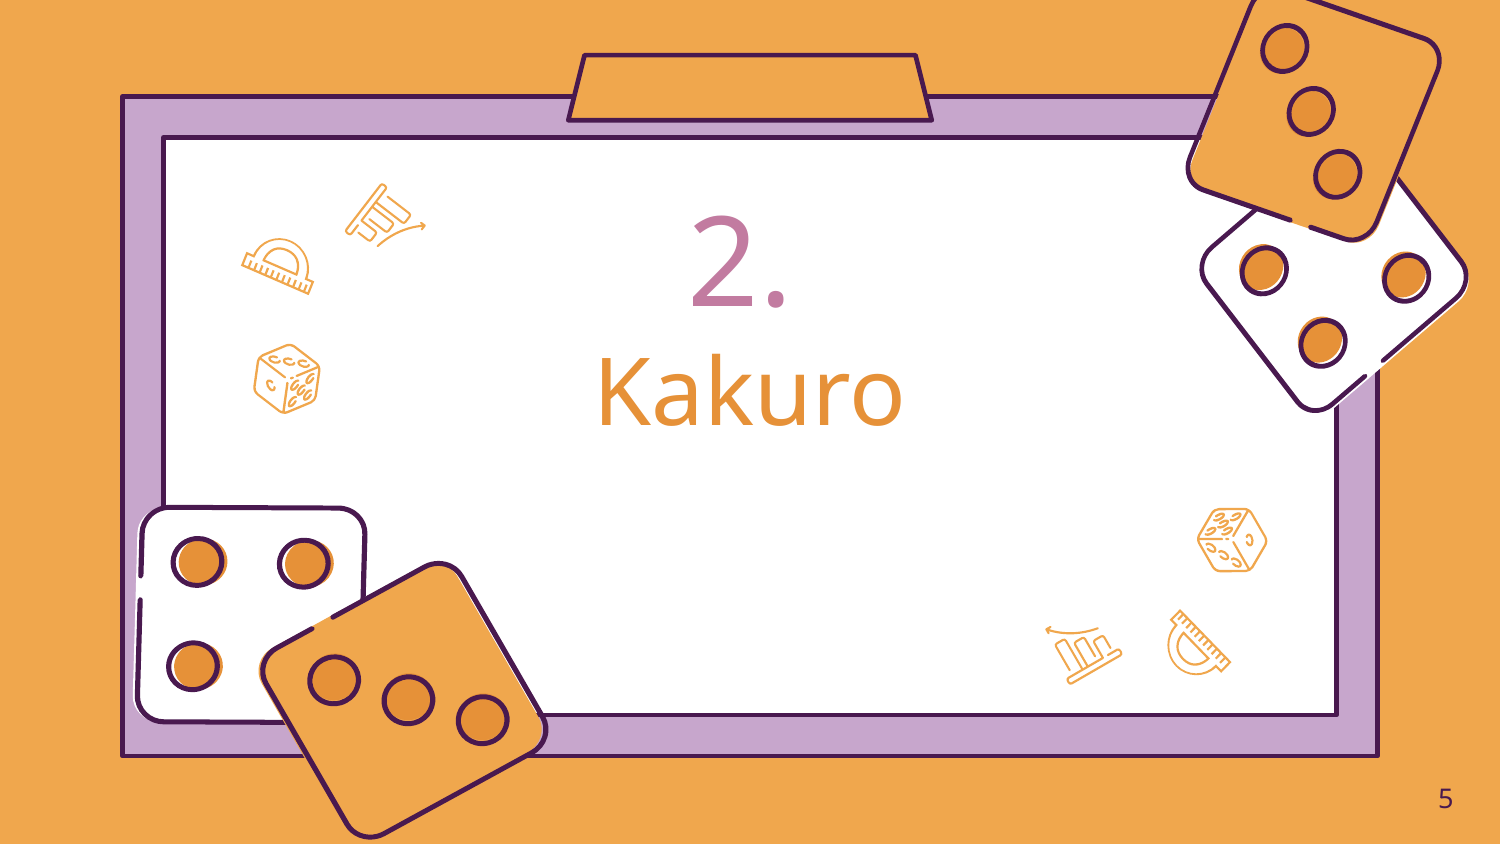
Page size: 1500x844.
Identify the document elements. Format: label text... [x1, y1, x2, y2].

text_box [81, 457, 568, 844]
slide_number ‹#› [1378, 766, 1469, 832]
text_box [217, 207, 456, 402]
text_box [1038, 492, 1277, 687]
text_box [1111, 0, 1500, 399]
title Kakuro [118, 319, 1382, 458]
title 2. [672, 166, 1106, 305]
